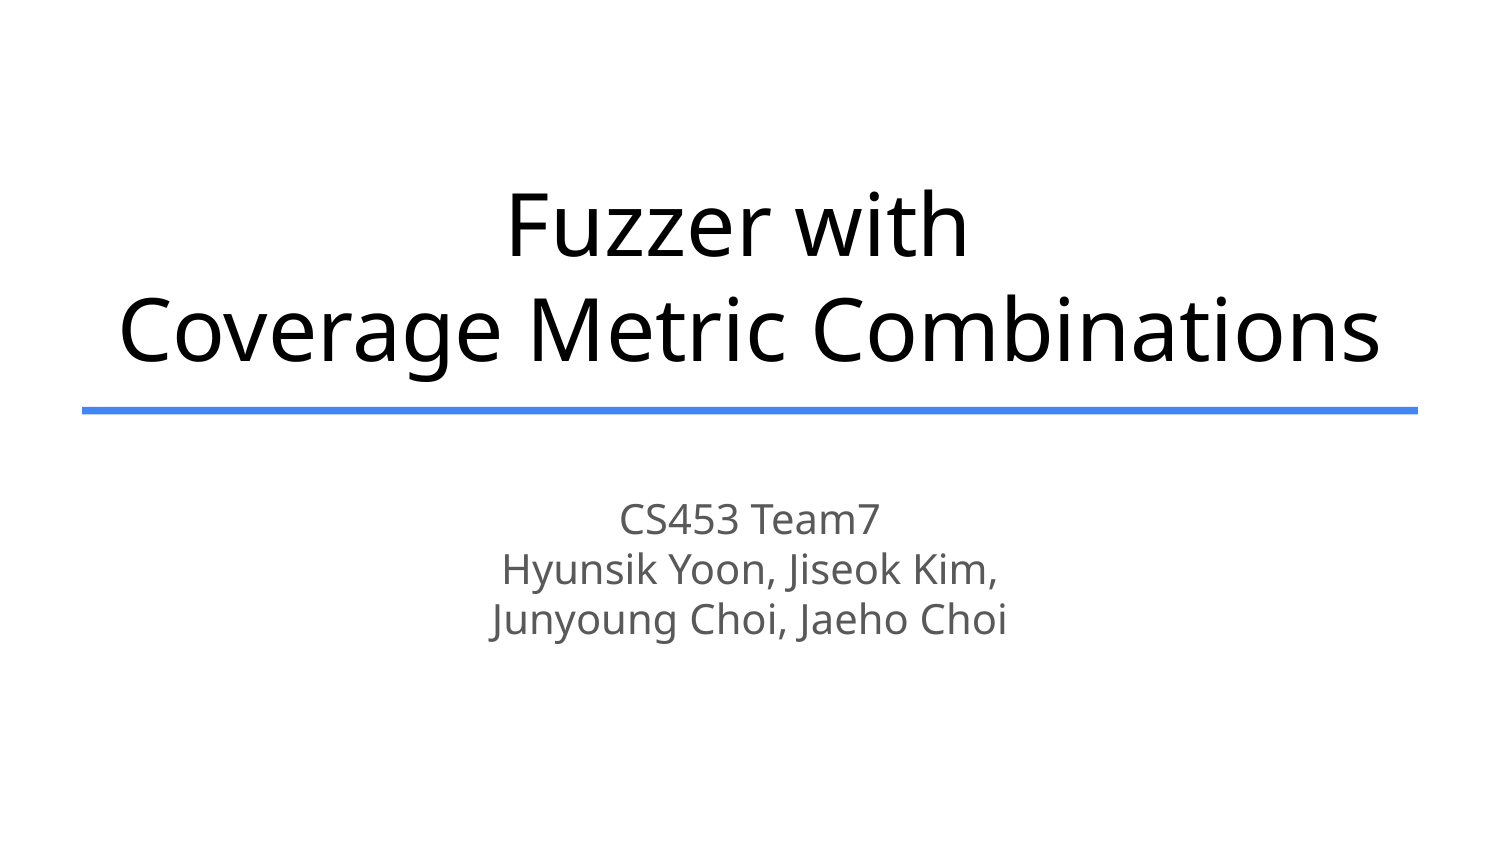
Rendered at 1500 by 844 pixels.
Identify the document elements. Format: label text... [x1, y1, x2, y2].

title Fuzzer with Coverage Metric Combinations [51, 162, 1449, 395]
subtitle CS453 Team7 Hyunsik Yoon, Jiseok Kim, Junyoung Choi, Jaeho Choi [51, 477, 1449, 660]
text_box [82, 406, 1418, 415]
